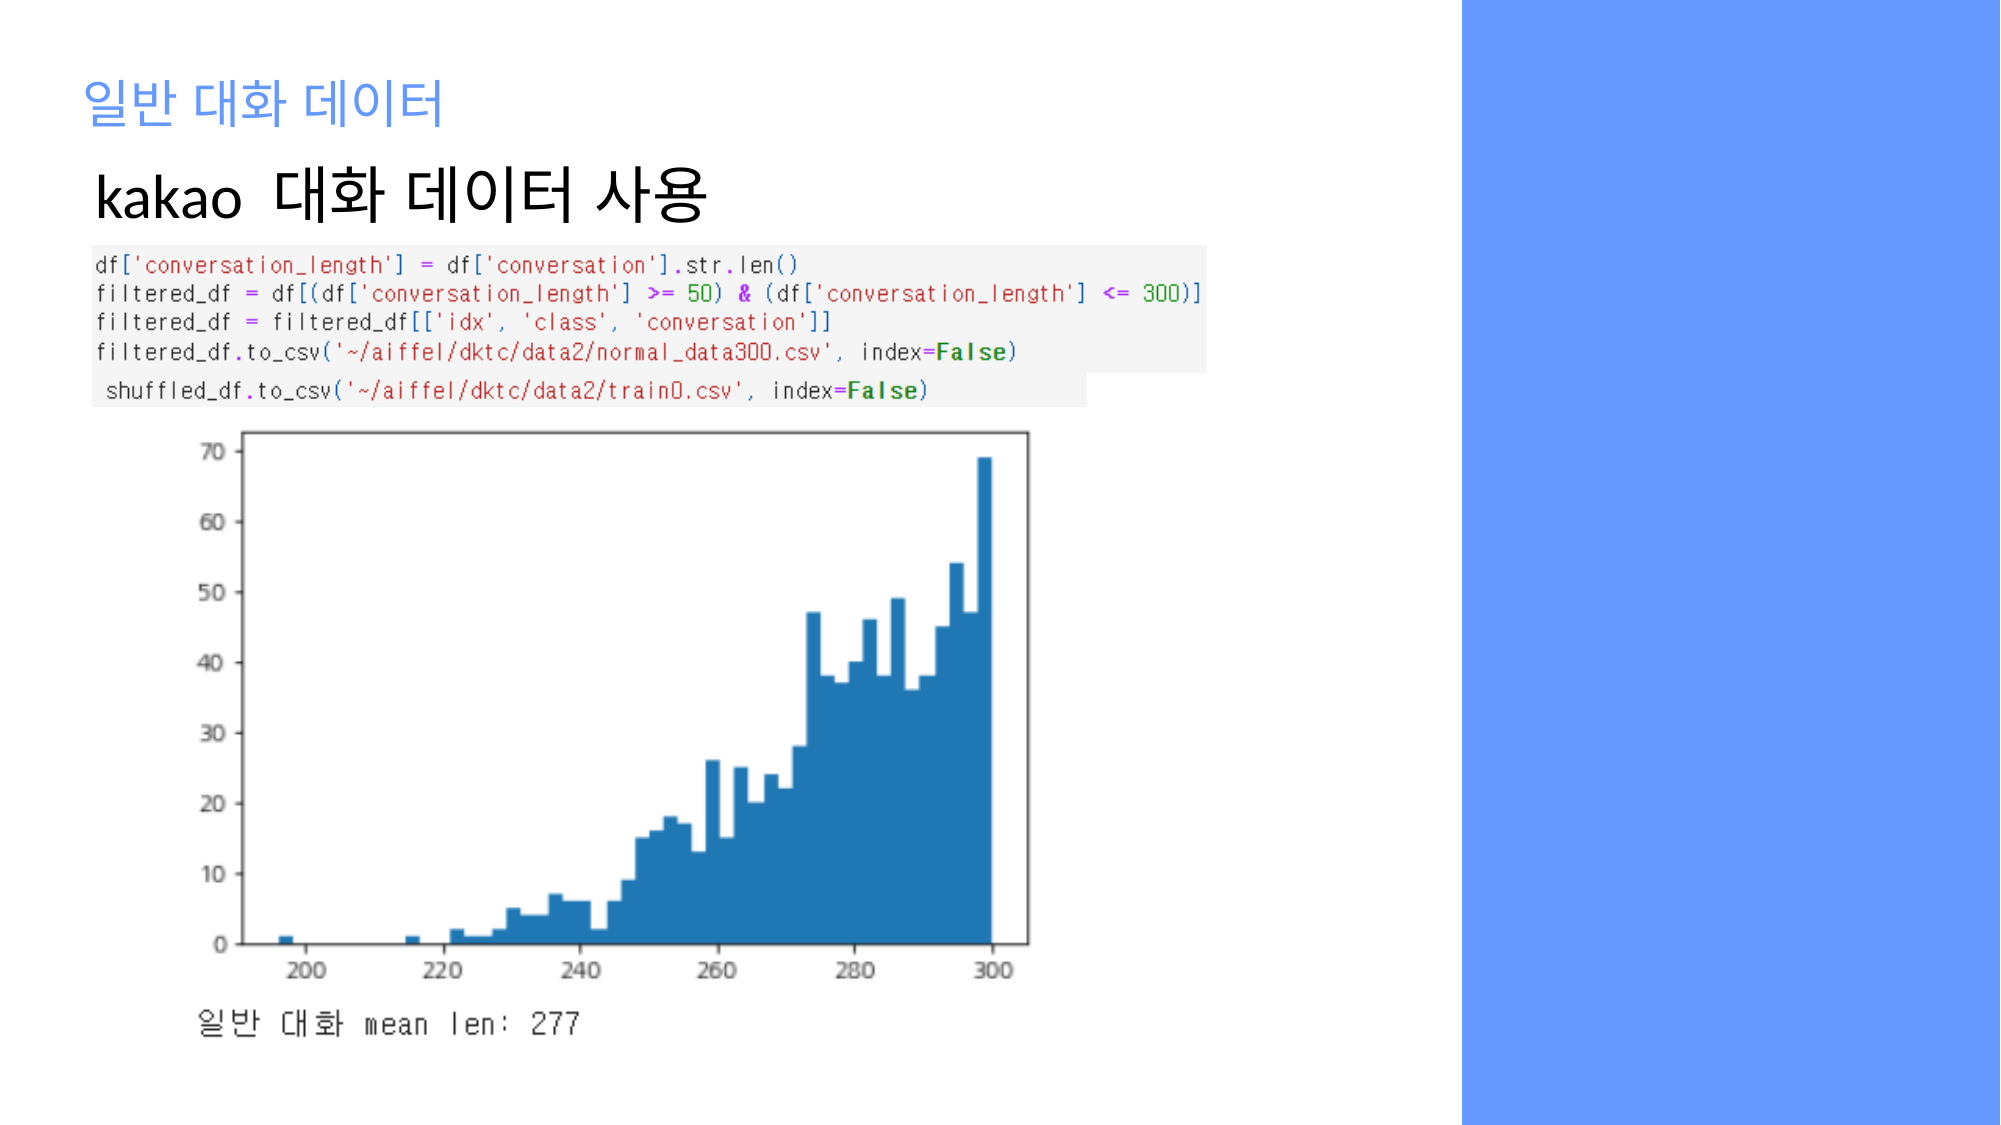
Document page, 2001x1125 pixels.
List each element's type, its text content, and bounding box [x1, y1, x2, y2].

text_box kakao 대화 데이터 사용 [81, 148, 739, 239]
picture [92, 245, 1207, 407]
text_box 일반 대화 데이터 [68, 71, 1462, 197]
picture [181, 418, 1046, 1054]
text_box [1462, 0, 2000, 1125]
